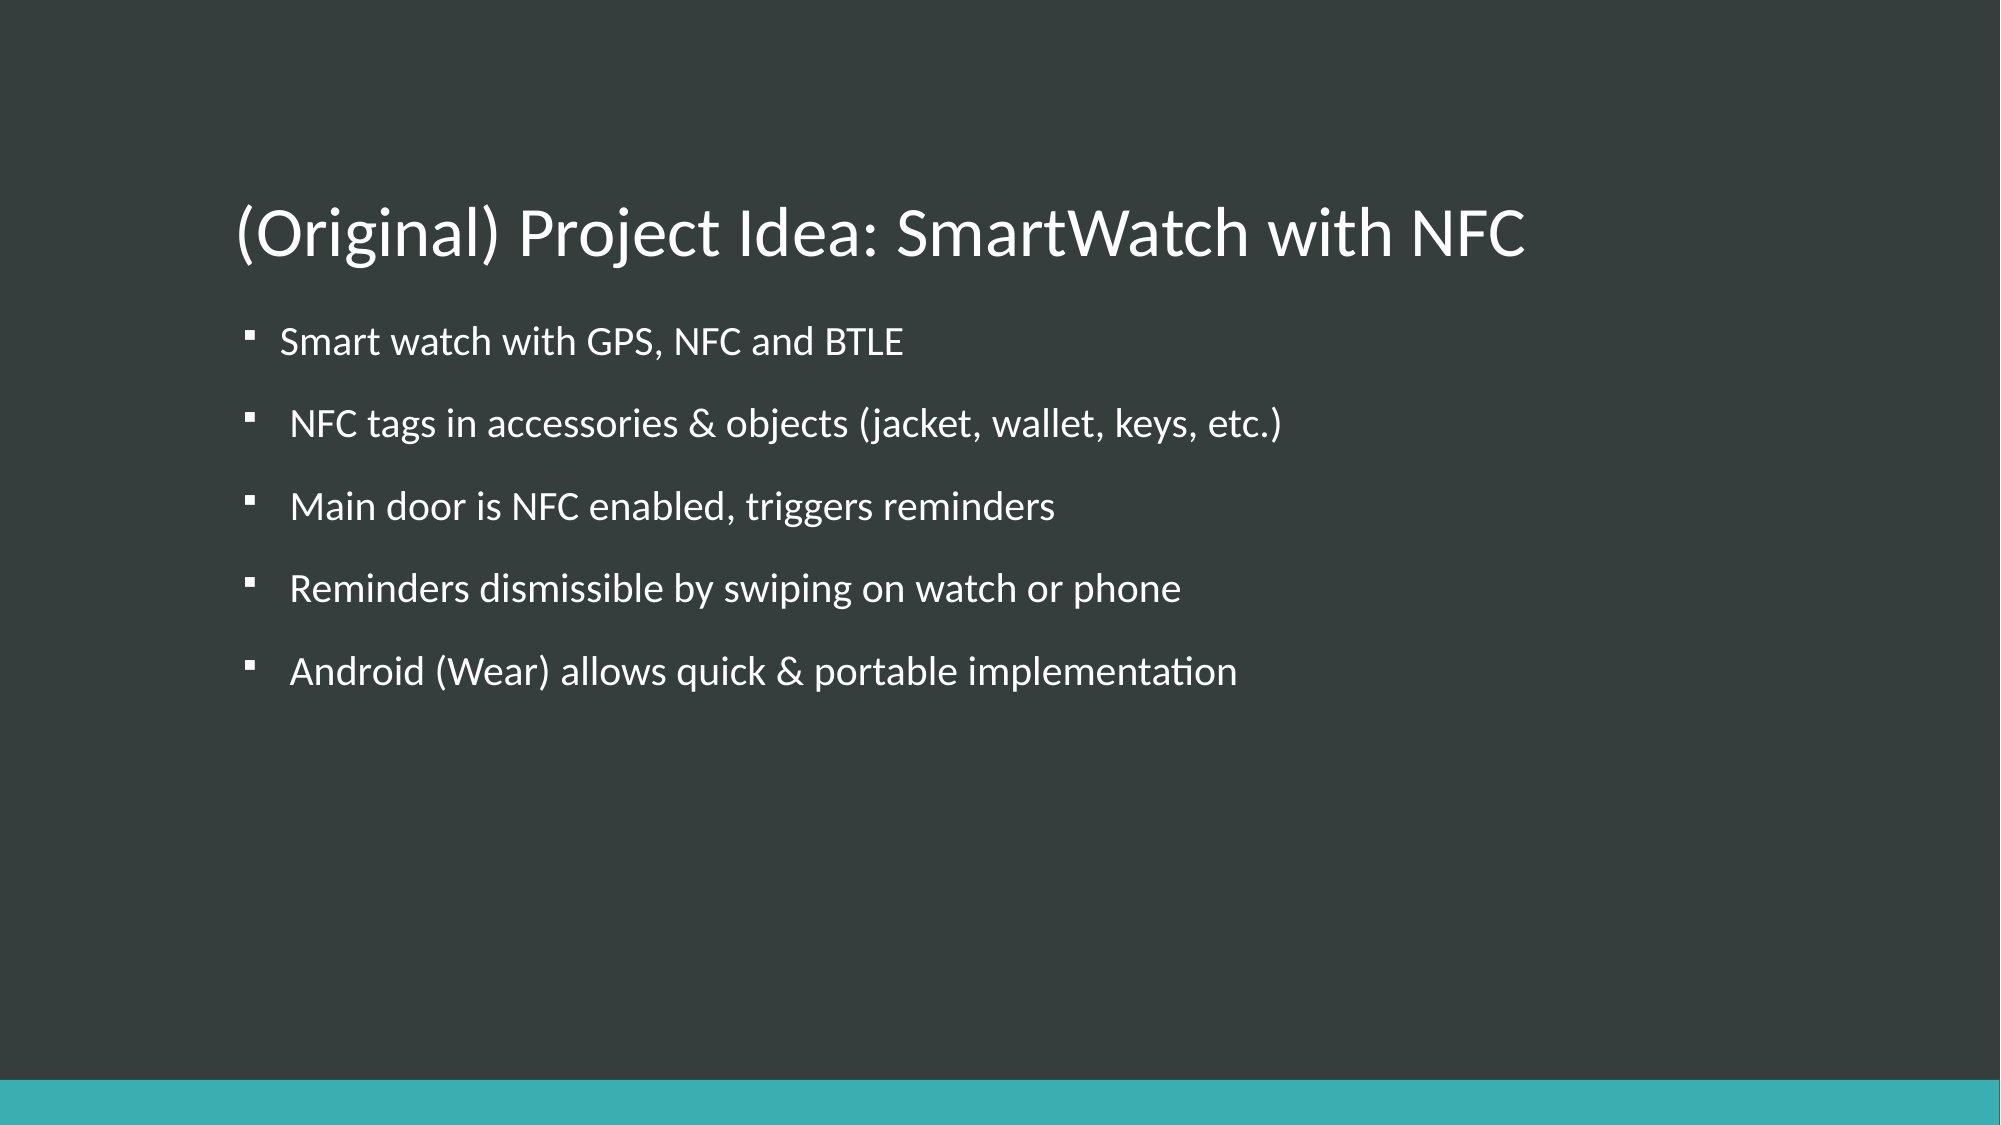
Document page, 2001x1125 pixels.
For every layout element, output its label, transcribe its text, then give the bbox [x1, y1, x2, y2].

list Smart watch with GPS, NFC and BTLE NFC tags in accessories & objects (jacket, wallet, keys, etc.) Main door is NFC enabled, triggers reminders Reminders dismissible by swiping on watch or phone Android (Wear) allows quick & portable implementation [219, 311, 1780, 990]
title (Original) Project Idea: SmartWatch with NFC [219, 76, 1780, 279]
